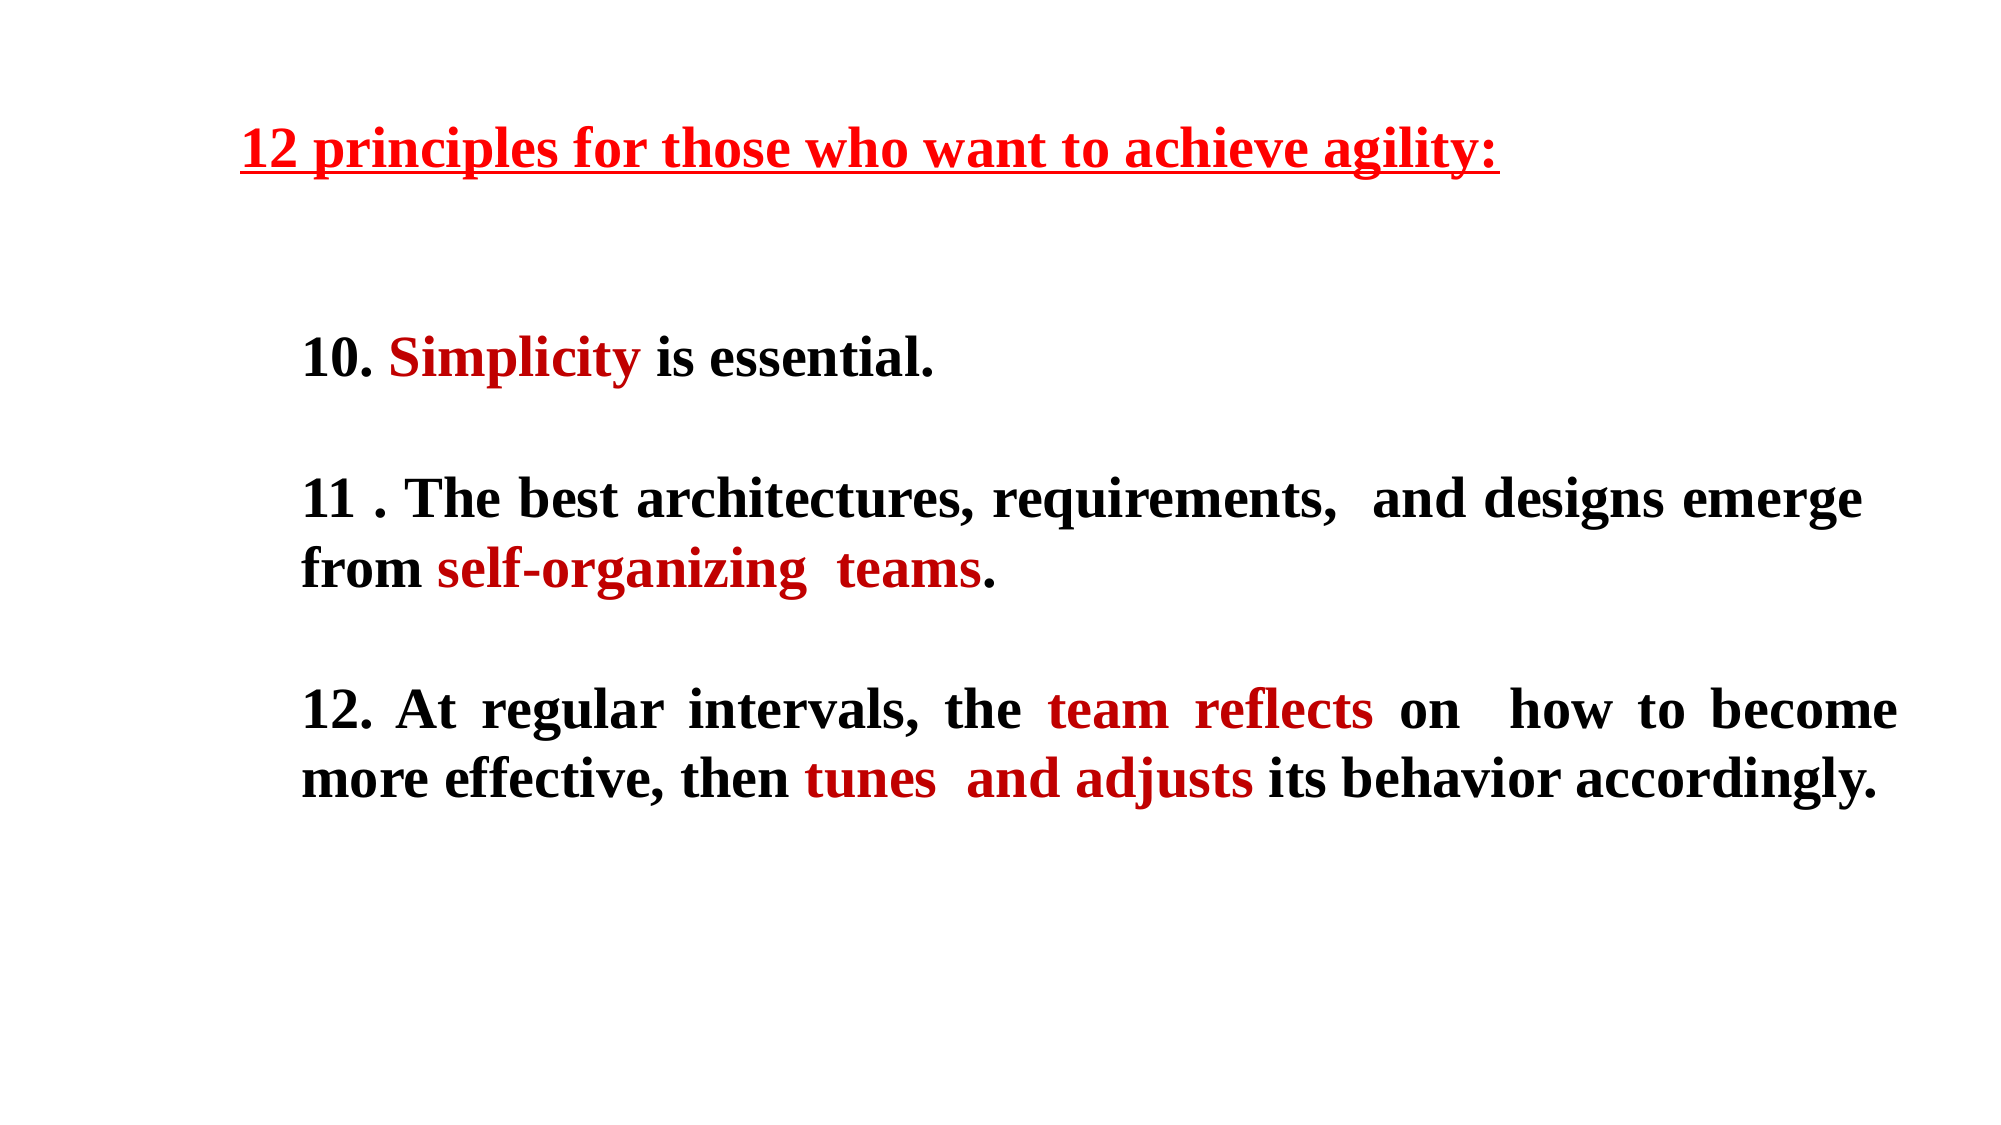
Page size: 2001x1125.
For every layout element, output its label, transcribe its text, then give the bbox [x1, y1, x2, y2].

text_box 12 principles for those who want to achieve agility: [224, 102, 1685, 257]
text_box 10. Simplicity is essential. 11 . The best architectures, requirements, and designs emerge from self-organizing teams. 12. At regular intervals, the team reflects on how to become more effective, then tunes and adjusts its behavior accordingly. [299, 316, 1900, 810]
